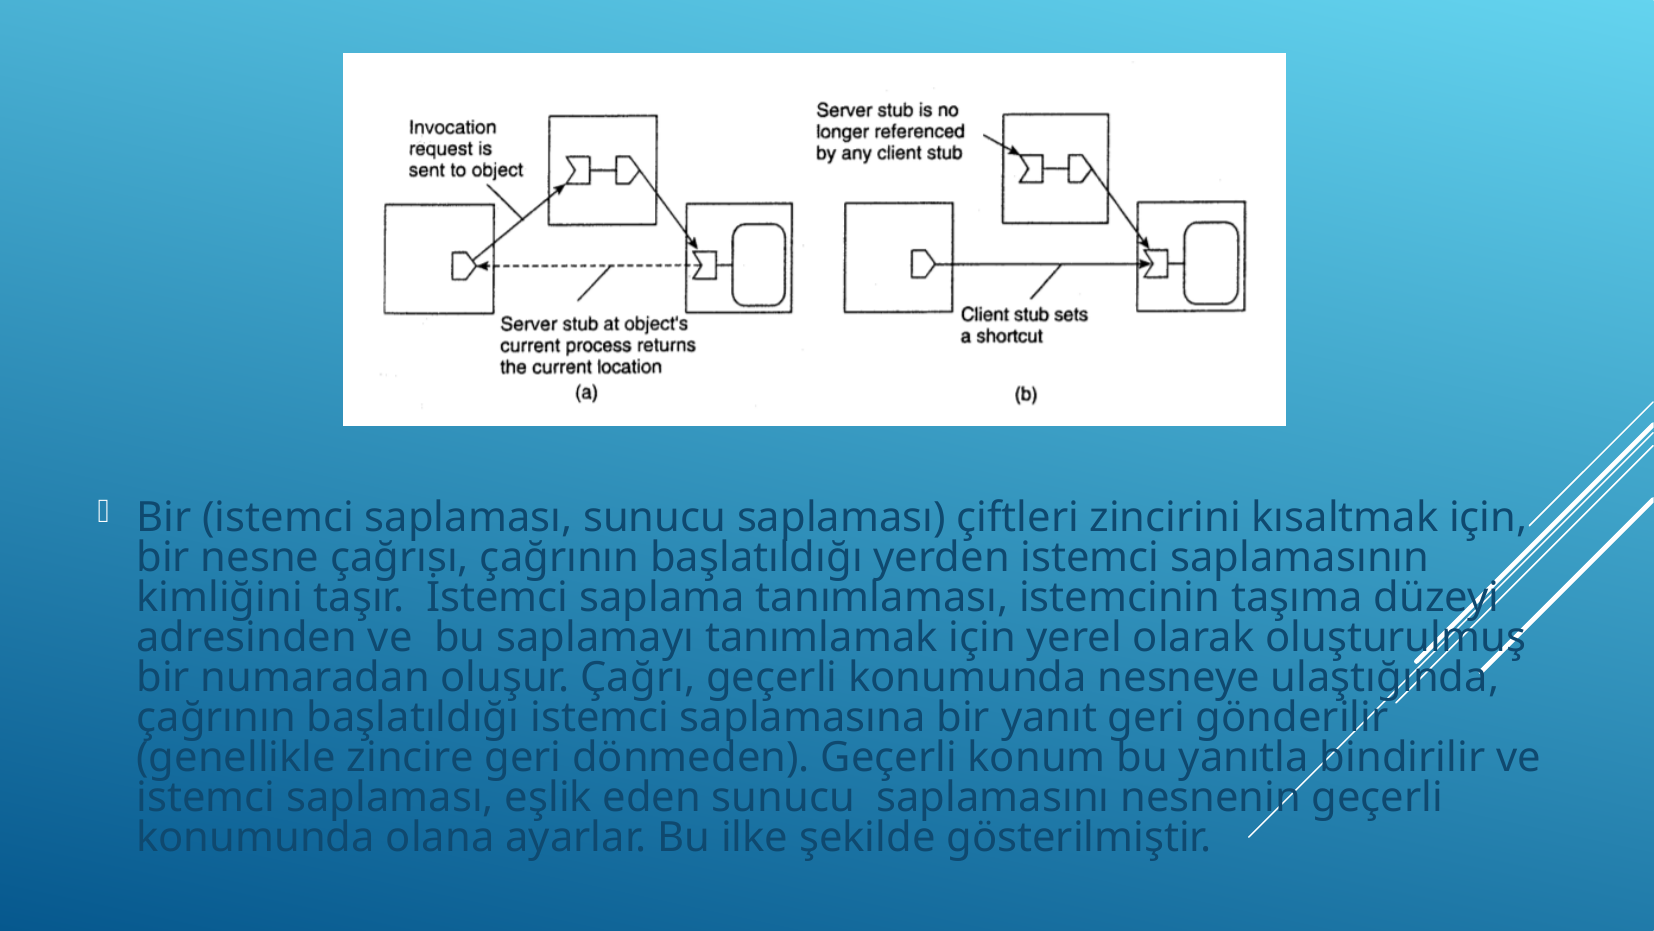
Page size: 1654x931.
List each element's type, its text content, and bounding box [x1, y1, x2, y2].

picture [343, 53, 1286, 426]
list Bir (istemci saplaması, sunucu saplaması) çiftleri zincirini kısaltmak için, bir nesne çağrısı, çağrının başlatıldığı yerden istemci saplamasının kimliğini taşır. İstemci saplama tanımlaması, istemcinin taşıma düzeyi adresinden ve bu saplamayı tanımlamak için yerel olarak oluşturulmuş bir numaradan oluşur. Çağrı, geçerli konumunda nesneye ulaştığında, çağrının başlatıldığı istemci saplamasına bir yanıt geri gönderilir (genellikle zincire geri dönmeden). Geçerli konum bu yanıtla bindirilir ve istemci saplaması, eşlik eden sunucu saplamasını nesnenin geçerli konumunda olana ayarlar. Bu ilke şekilde gösterilmiştir. [82, 465, 1571, 895]
